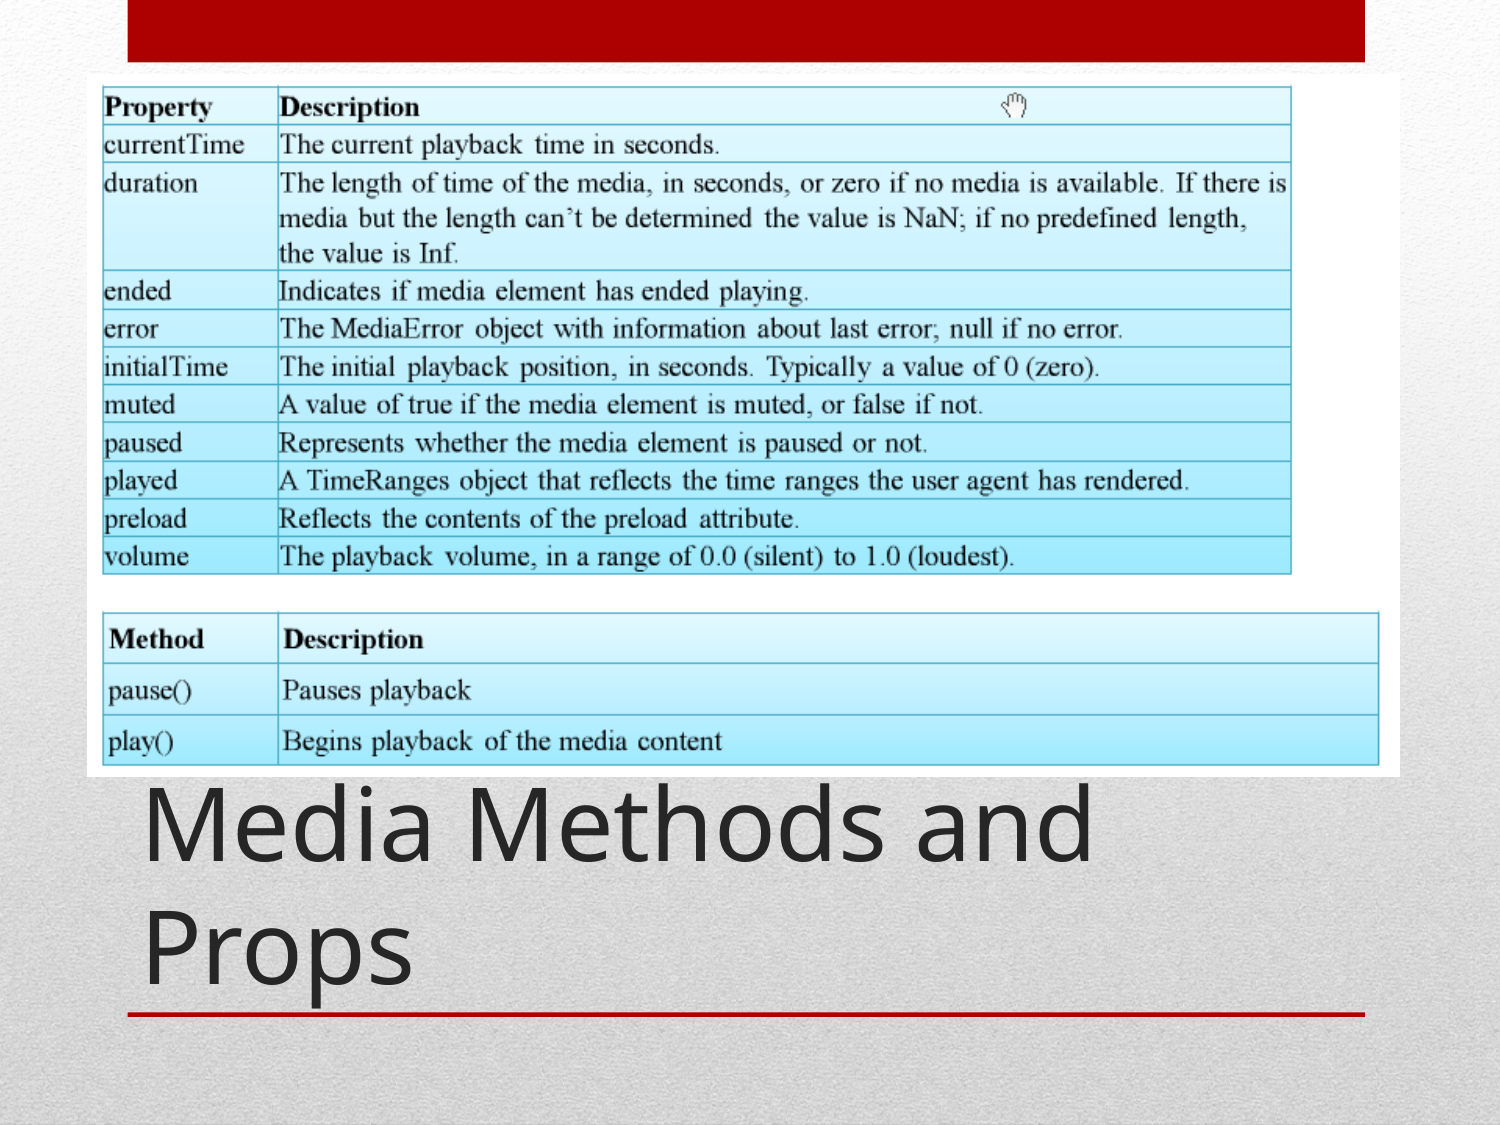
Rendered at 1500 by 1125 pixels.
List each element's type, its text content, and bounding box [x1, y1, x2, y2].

title Media Methods and Props [125, 788, 1238, 1013]
picture [86, 74, 1401, 778]
